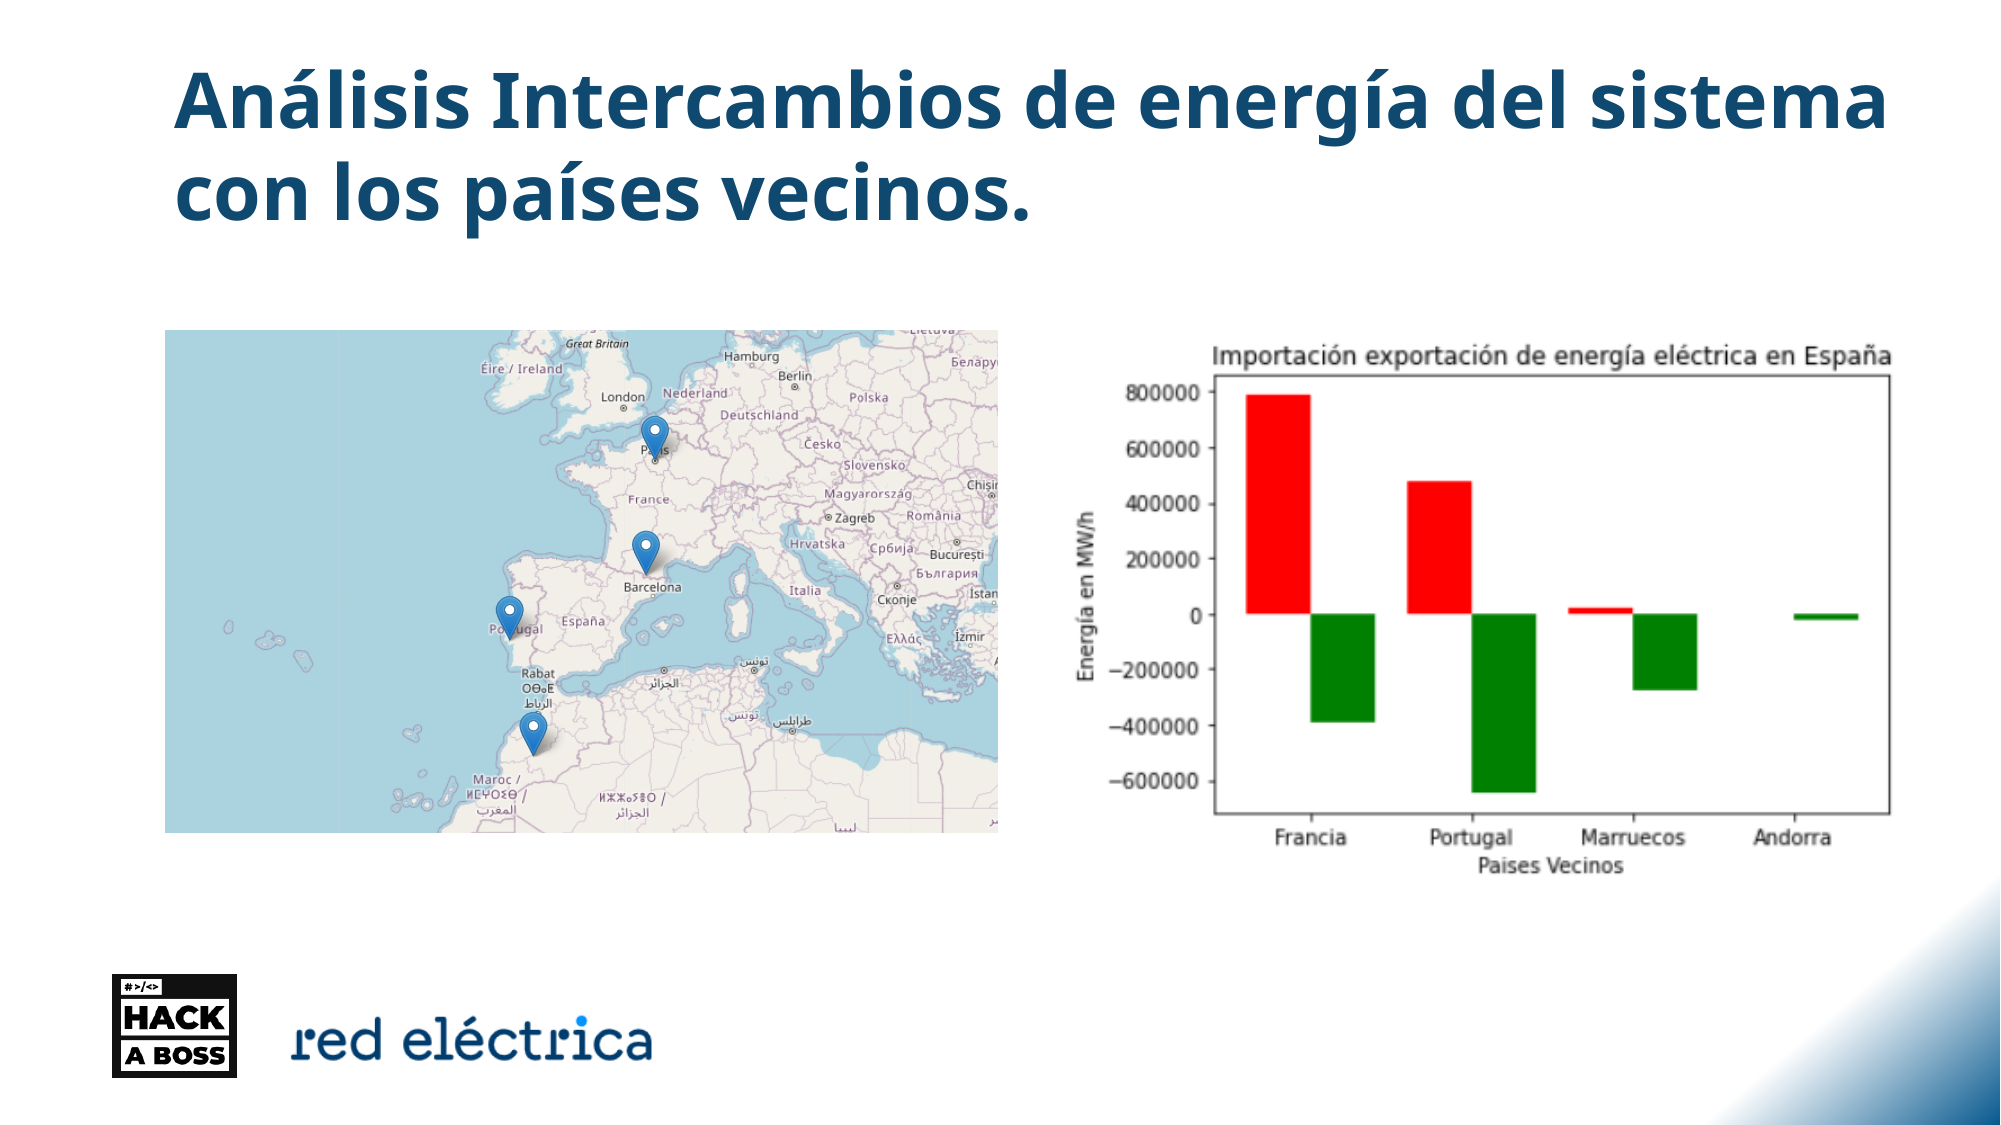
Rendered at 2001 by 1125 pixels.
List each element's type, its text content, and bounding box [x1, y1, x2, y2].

picture [111, 974, 237, 1079]
picture [1048, 329, 1914, 896]
list Análisis Intercambios de energía del sistema con los países vecinos. [112, 37, 1931, 250]
picture [165, 330, 998, 833]
picture [270, 1004, 674, 1087]
